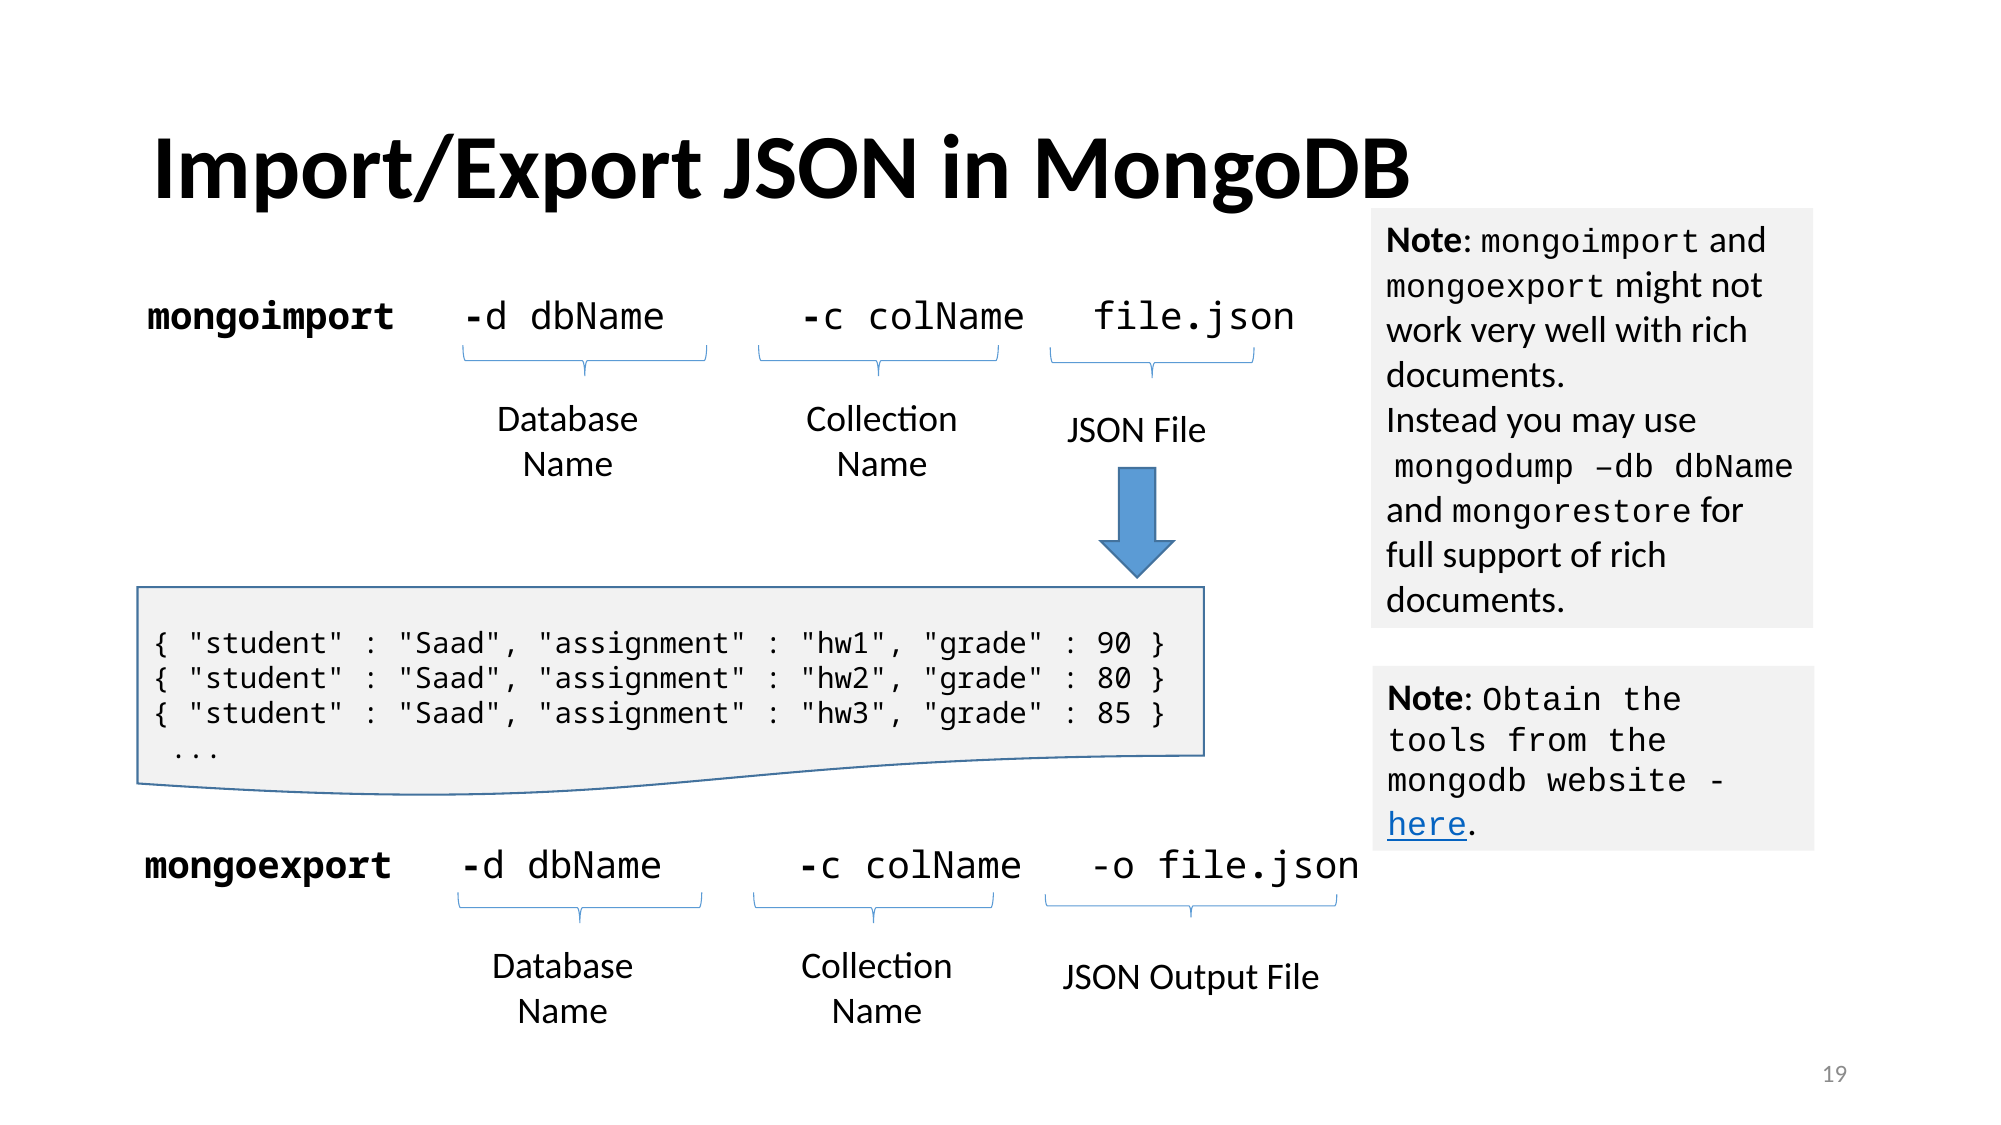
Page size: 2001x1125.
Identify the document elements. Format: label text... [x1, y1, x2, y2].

text_box Collection Name [786, 933, 968, 1039]
text_box [758, 345, 999, 377]
text_box mongoimport -d dbName -c colName file.json [132, 284, 1310, 345]
text_box Database Name [482, 386, 654, 492]
text_box { "student" : "Saad", "assignment" : "hw1", "grade" : 90 } { "student" : "Saad", "assignment" : "hw2", "grade" : 80 } { "student" : "Saad", "assignment" : "hw3", "grade" : 85 } ... [137, 617, 1481, 772]
text_box JSON Output File [1047, 945, 1335, 1005]
title Import/Export JSON in MongoDB [137, 59, 1863, 278]
text_box [457, 892, 703, 924]
text_box JSON File [1052, 397, 1222, 458]
text_box Database Name [477, 933, 649, 1039]
text_box [1049, 347, 1255, 379]
text_box Note: mongoimport and mongoexport might not work very well with rich documents. Instead you may use mongodump –db dbName and mongorestore for full support of rich documents. [1371, 208, 1814, 628]
text_box [1044, 894, 1338, 918]
text_box [136, 586, 1205, 796]
text_box [462, 345, 708, 377]
text_box Collection Name [791, 386, 973, 492]
text_box mongoexport -d dbName -c colName -o file.json [130, 833, 1375, 894]
slide_number 19 [1412, 1042, 1863, 1103]
text_box [753, 892, 994, 924]
text_box [1098, 466, 1176, 579]
text_box Note: Obtain the tools from the mongodb website - here. [1372, 665, 1815, 851]
